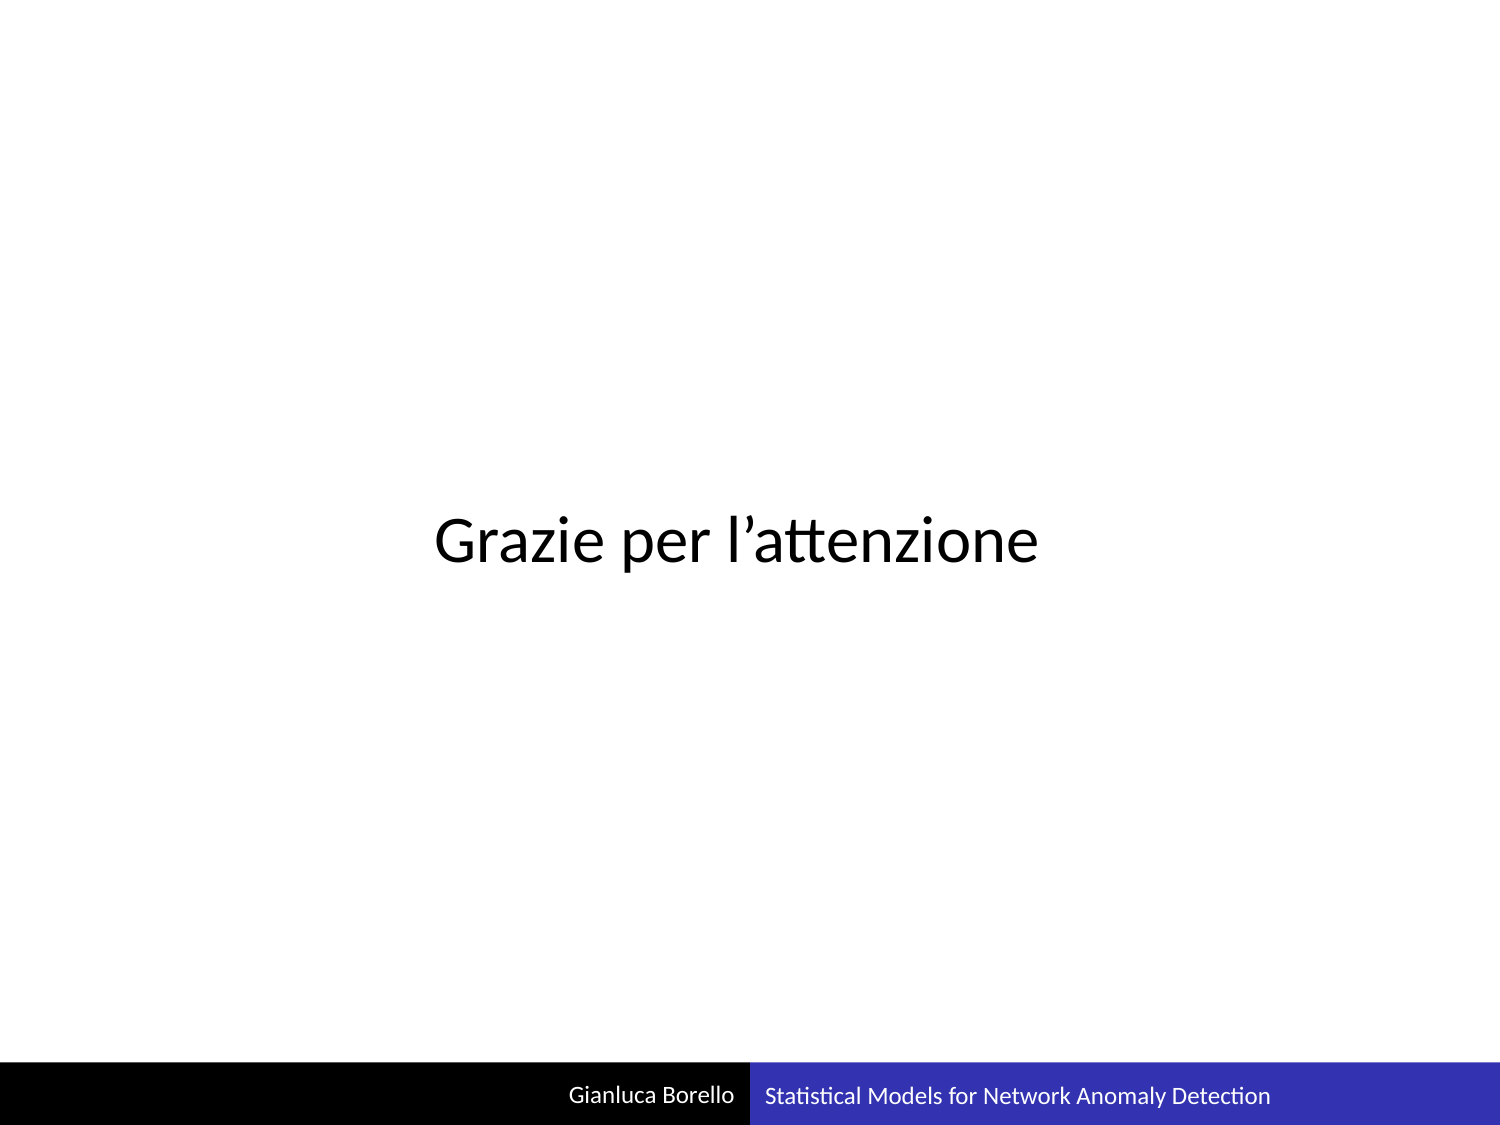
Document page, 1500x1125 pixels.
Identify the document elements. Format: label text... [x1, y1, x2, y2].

text_box Grazie per l’attenzione [50, 488, 1425, 583]
list Gianluca Borello [174, 1062, 751, 1125]
footer Statistical Models for Network Anomaly Detection [750, 1065, 1325, 1125]
